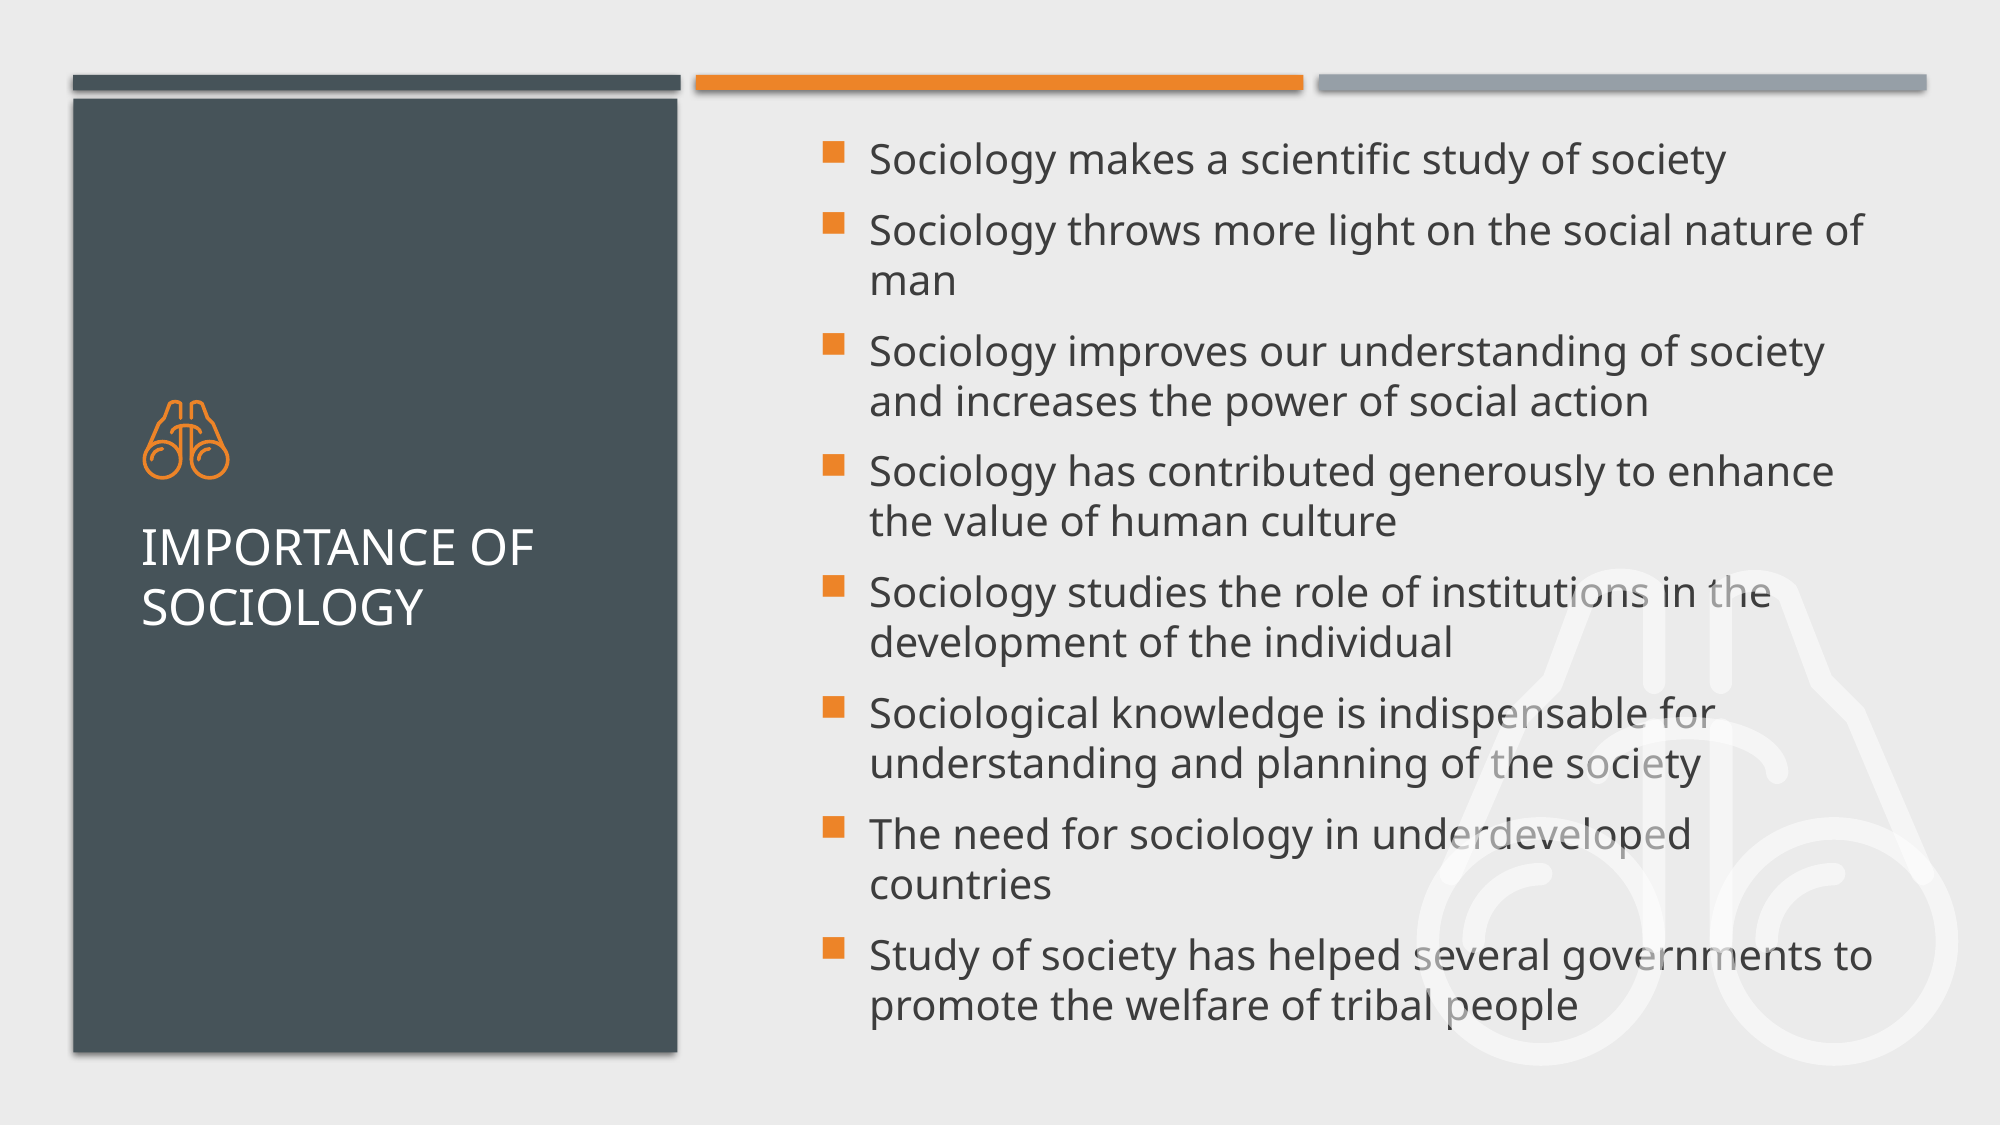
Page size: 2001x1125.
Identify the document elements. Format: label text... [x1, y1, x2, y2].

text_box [141, 398, 231, 481]
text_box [1416, 564, 1959, 1067]
list Sociology makes a scientific study of society Sociology throws more light on the social nature of man Sociology improves our understanding of society and increases the power of social action Sociology has contributed generously to enhance the value of human culture Sociology studies the role of institutions in the development of the individual Sociological knowledge is indispensable for understanding and planning of the society The need for sociology in underdeveloped countries Study of society has helped several governments to promote the welfare of tribal people [803, 193, 1895, 1039]
title Importance of Sociology [125, 434, 624, 717]
